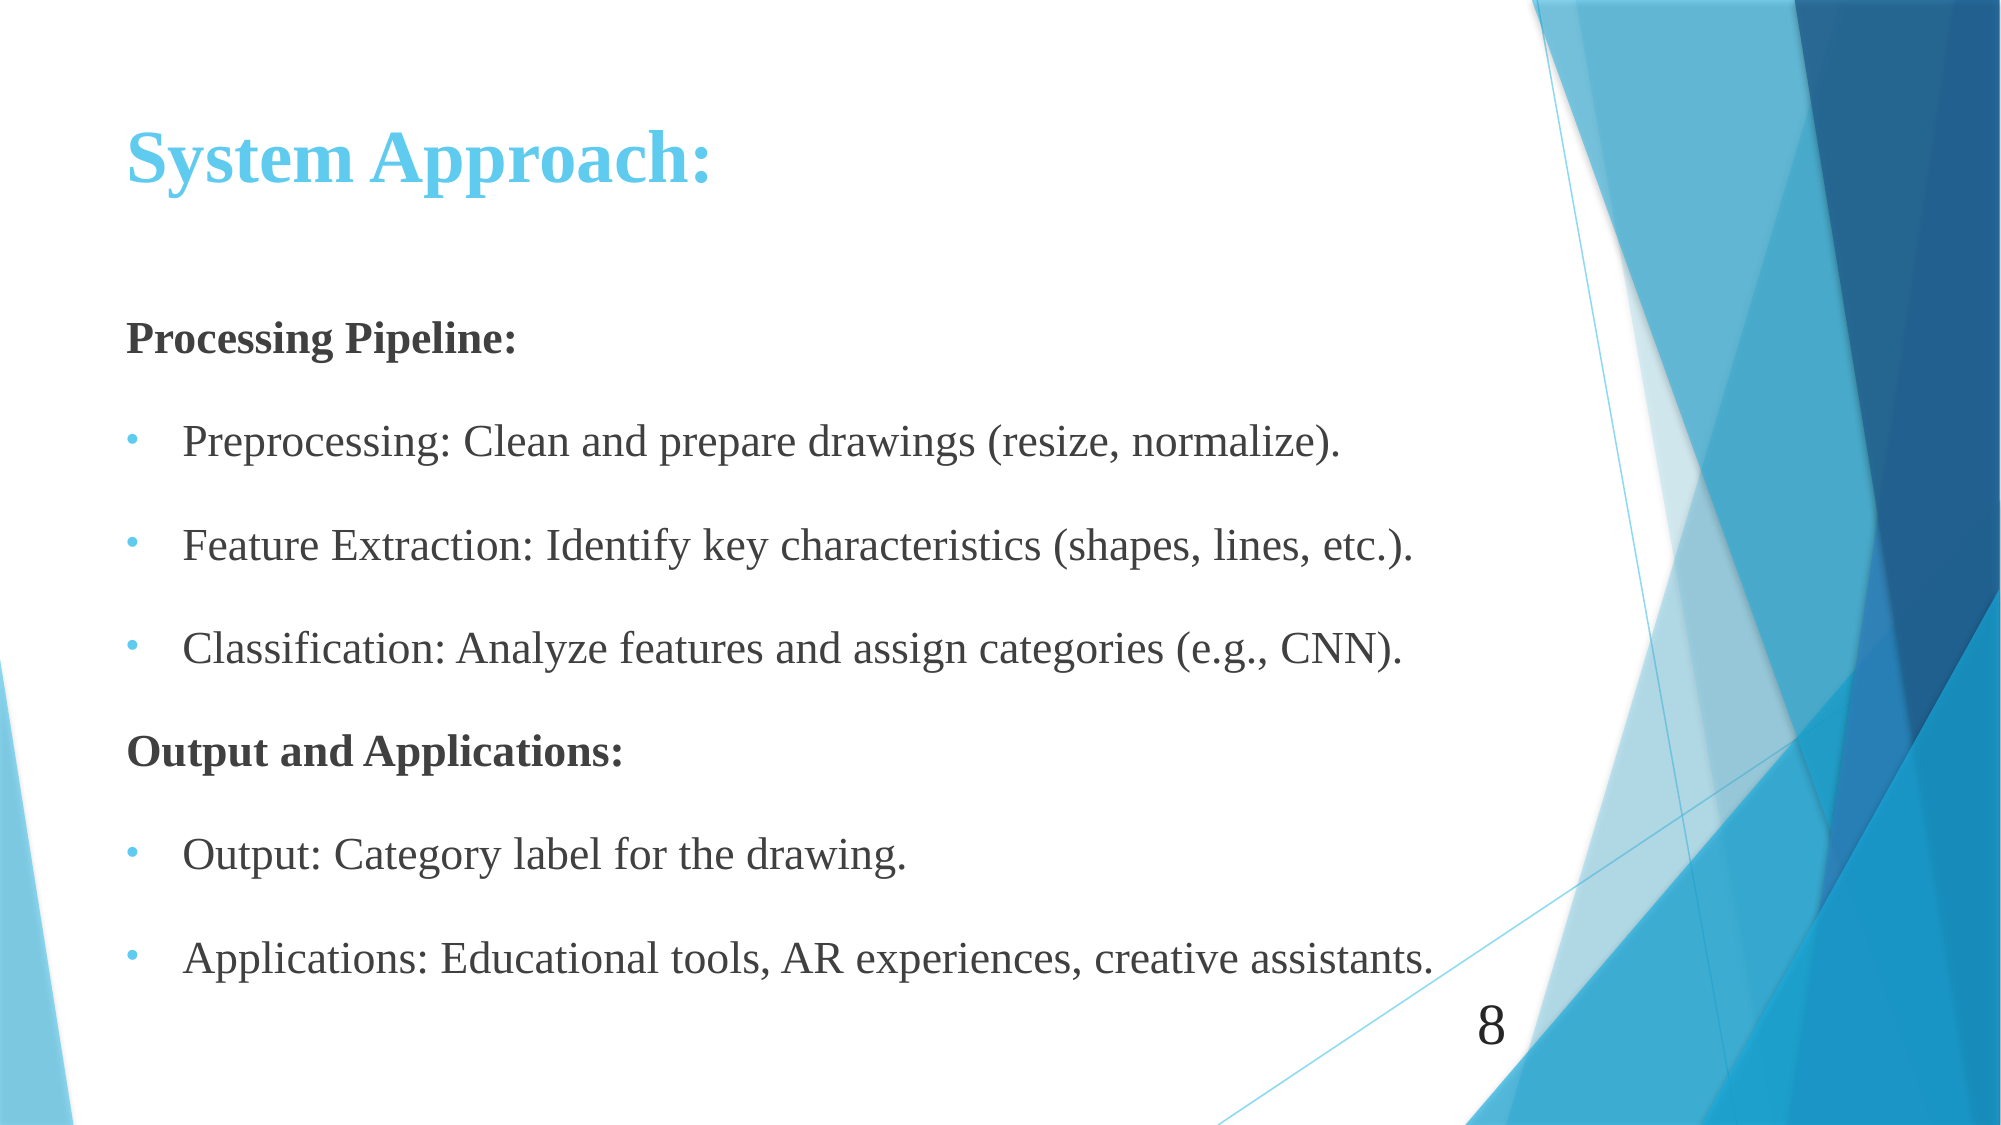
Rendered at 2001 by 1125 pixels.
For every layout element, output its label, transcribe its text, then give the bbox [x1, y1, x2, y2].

slide_number 8 [1409, 991, 1522, 1051]
title System Approach: [111, 99, 1522, 272]
list Processing Pipeline: Preprocessing: Clean and prepare drawings (resize, normalize). Feature Extraction: Identify key characteristics (shapes, lines, etc.). Classification: Analyze features and assign categories (e.g., CNN). Output and Applications: Output: Category label for the drawing. Applications: Educational tools, AR experiences, creative assistants. [111, 272, 1845, 1050]
